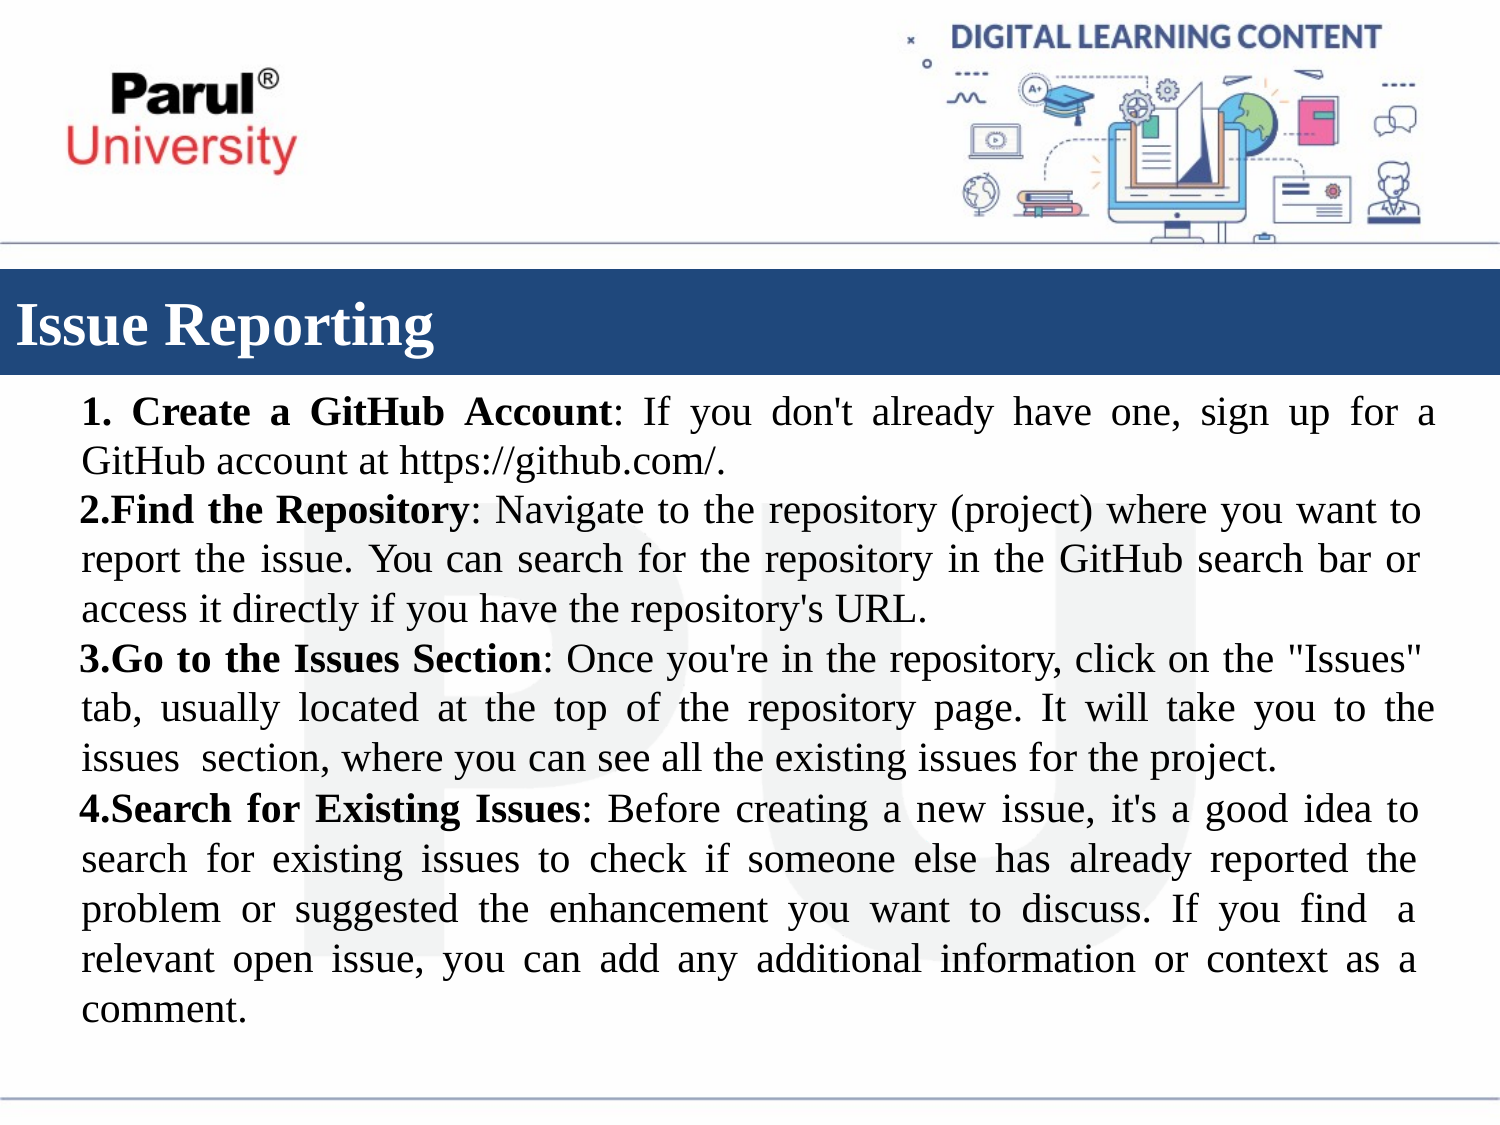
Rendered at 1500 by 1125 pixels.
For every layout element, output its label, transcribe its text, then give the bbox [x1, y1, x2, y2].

picture [0, 375, 1500, 1125]
picture [0, 0, 1500, 269]
title Issue Reporting [12, 280, 439, 471]
text_box Create a GitHub Account: If you don't already have one, sign up for a GitHub account at https://github.com/. Find the Repository: Navigate to the repository (project) where you want to report the issue. You can search for the repository in the GitHub search bar or access it directly if you have the repository's URL. Go to the Issues Section: Once you're in the repository, click on the "Issues" tab, usually located at the top of the repository page. It will take you to the issues section, where you can see all the existing issues for the project. Search for Existing Issues: Before creating a new issue, it's a good idea to search for existing issues to check if someone else has already reported the problem or suggested the enhancement you want to discuss. If you find a relevant open issue, you can add any additional information or context as a comment. [79, 381, 1437, 1032]
